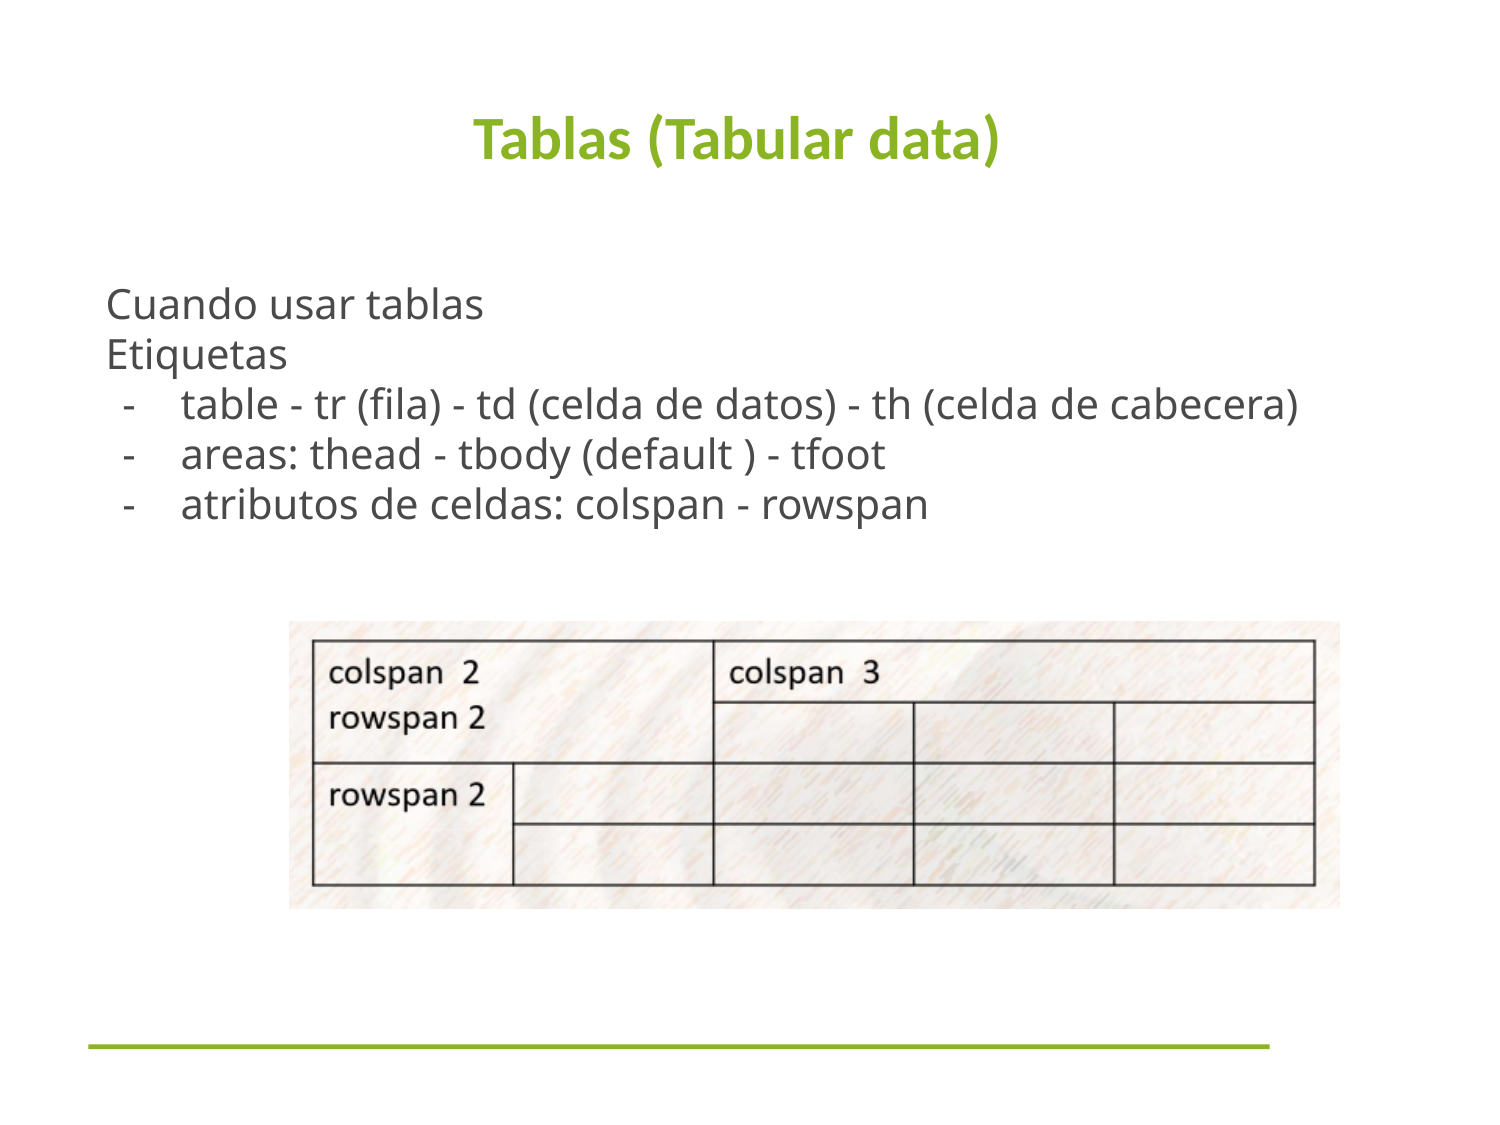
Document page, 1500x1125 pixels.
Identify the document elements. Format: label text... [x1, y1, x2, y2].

list Cuando usar tablas Etiquetas table - tr (fila) - td (celda de datos) - th (celda de cabecera) areas: thead - tbody (default ) - tfoot atributos de celdas: colspan - rowspan [97, 269, 1383, 561]
picture [288, 621, 1340, 910]
title Tablas (Tabular data) [94, 90, 1381, 179]
